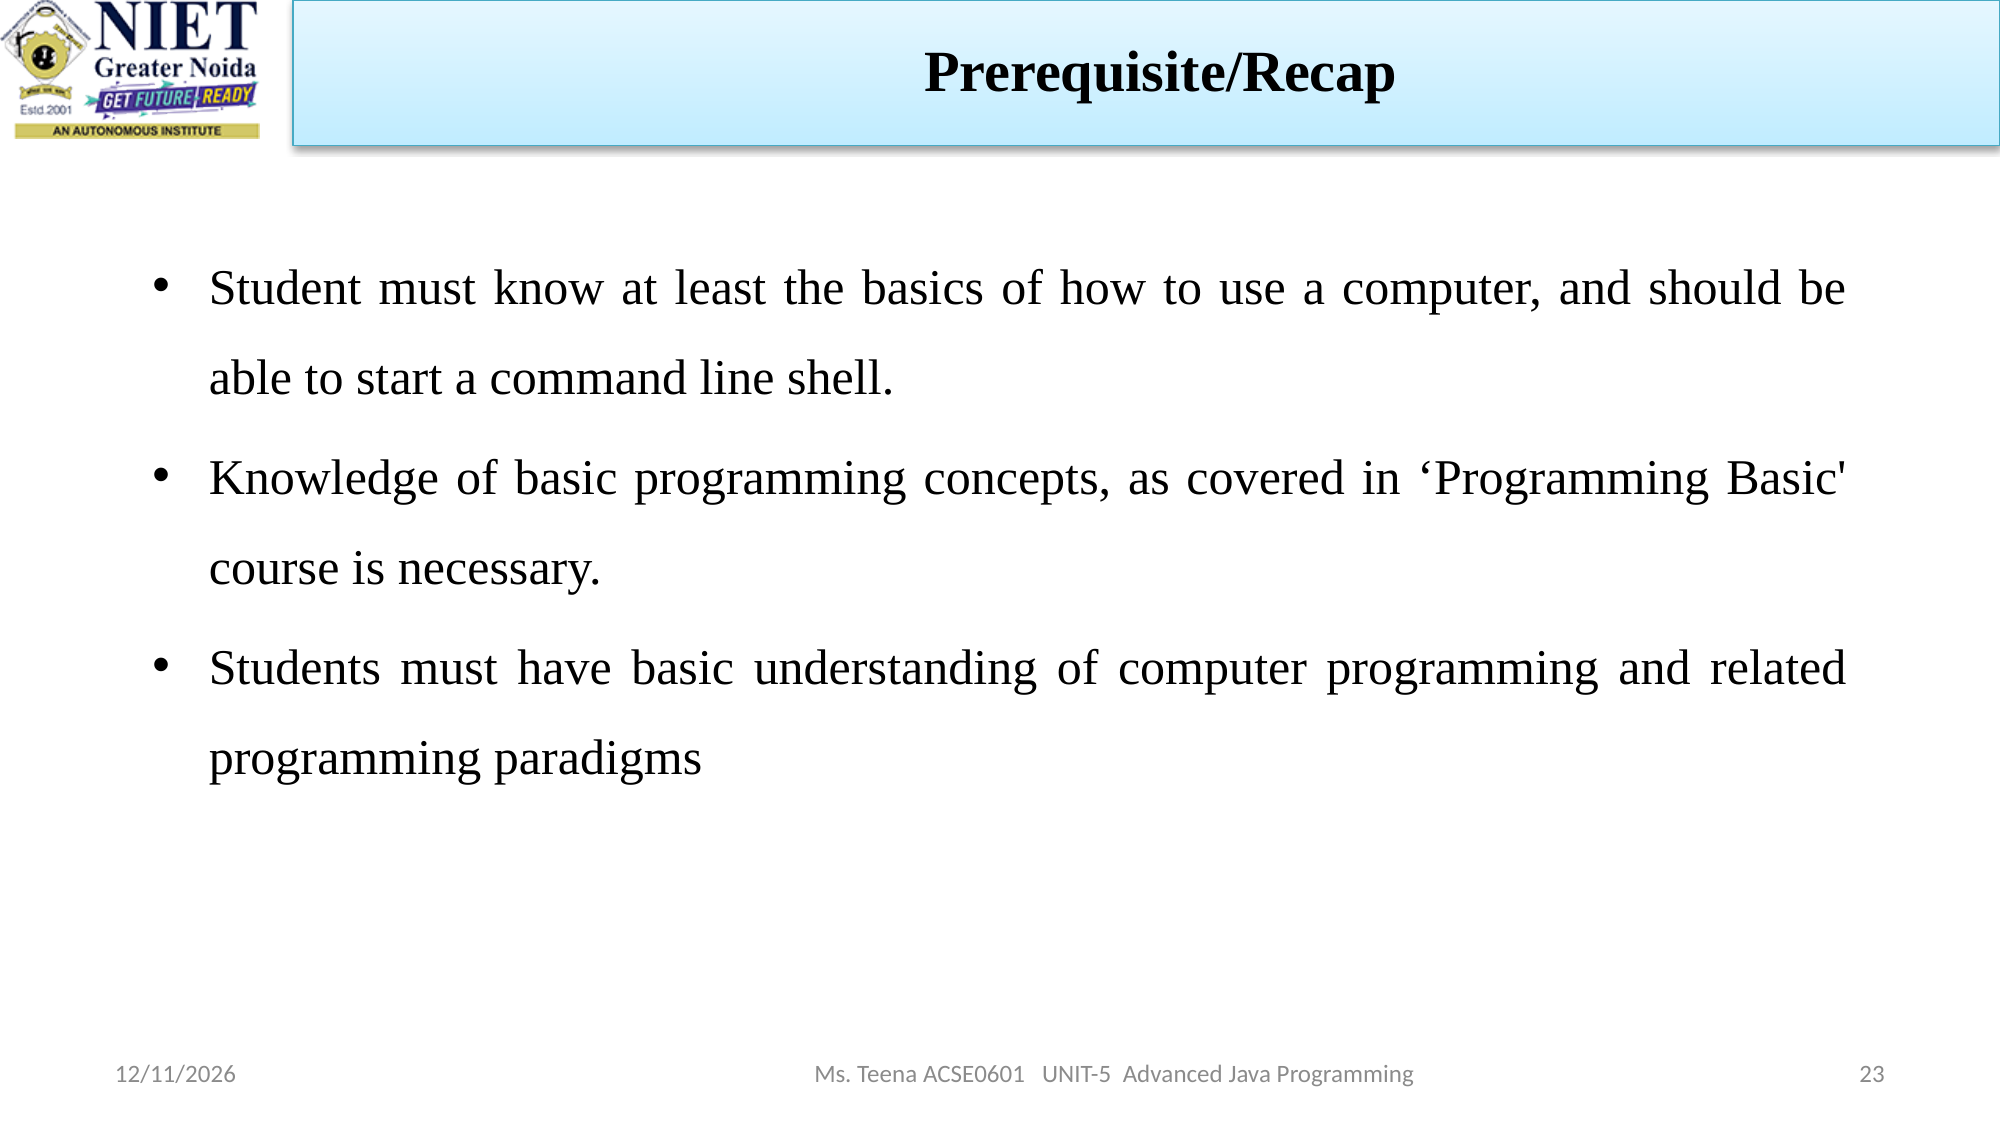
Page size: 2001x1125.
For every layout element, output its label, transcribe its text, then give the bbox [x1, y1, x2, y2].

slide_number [99, 1042, 567, 1103]
text_box Prerequisite/Recap [292, 0, 2000, 146]
slide_number 23 [1433, 1042, 1900, 1103]
list Student must know at least the basics of how to use a computer, and should be able to start a command line shell. Knowledge of basic programming concepts, as covered in ‘Programming Basic' course is necessary. Students must have basic understanding of computer programming and related programming paradigms [137, 217, 1863, 850]
footer Ms. Teena ACSE0601 UNIT-5 Advanced Java Programming [662, 1042, 1433, 1103]
picture [0, 0, 260, 140]
